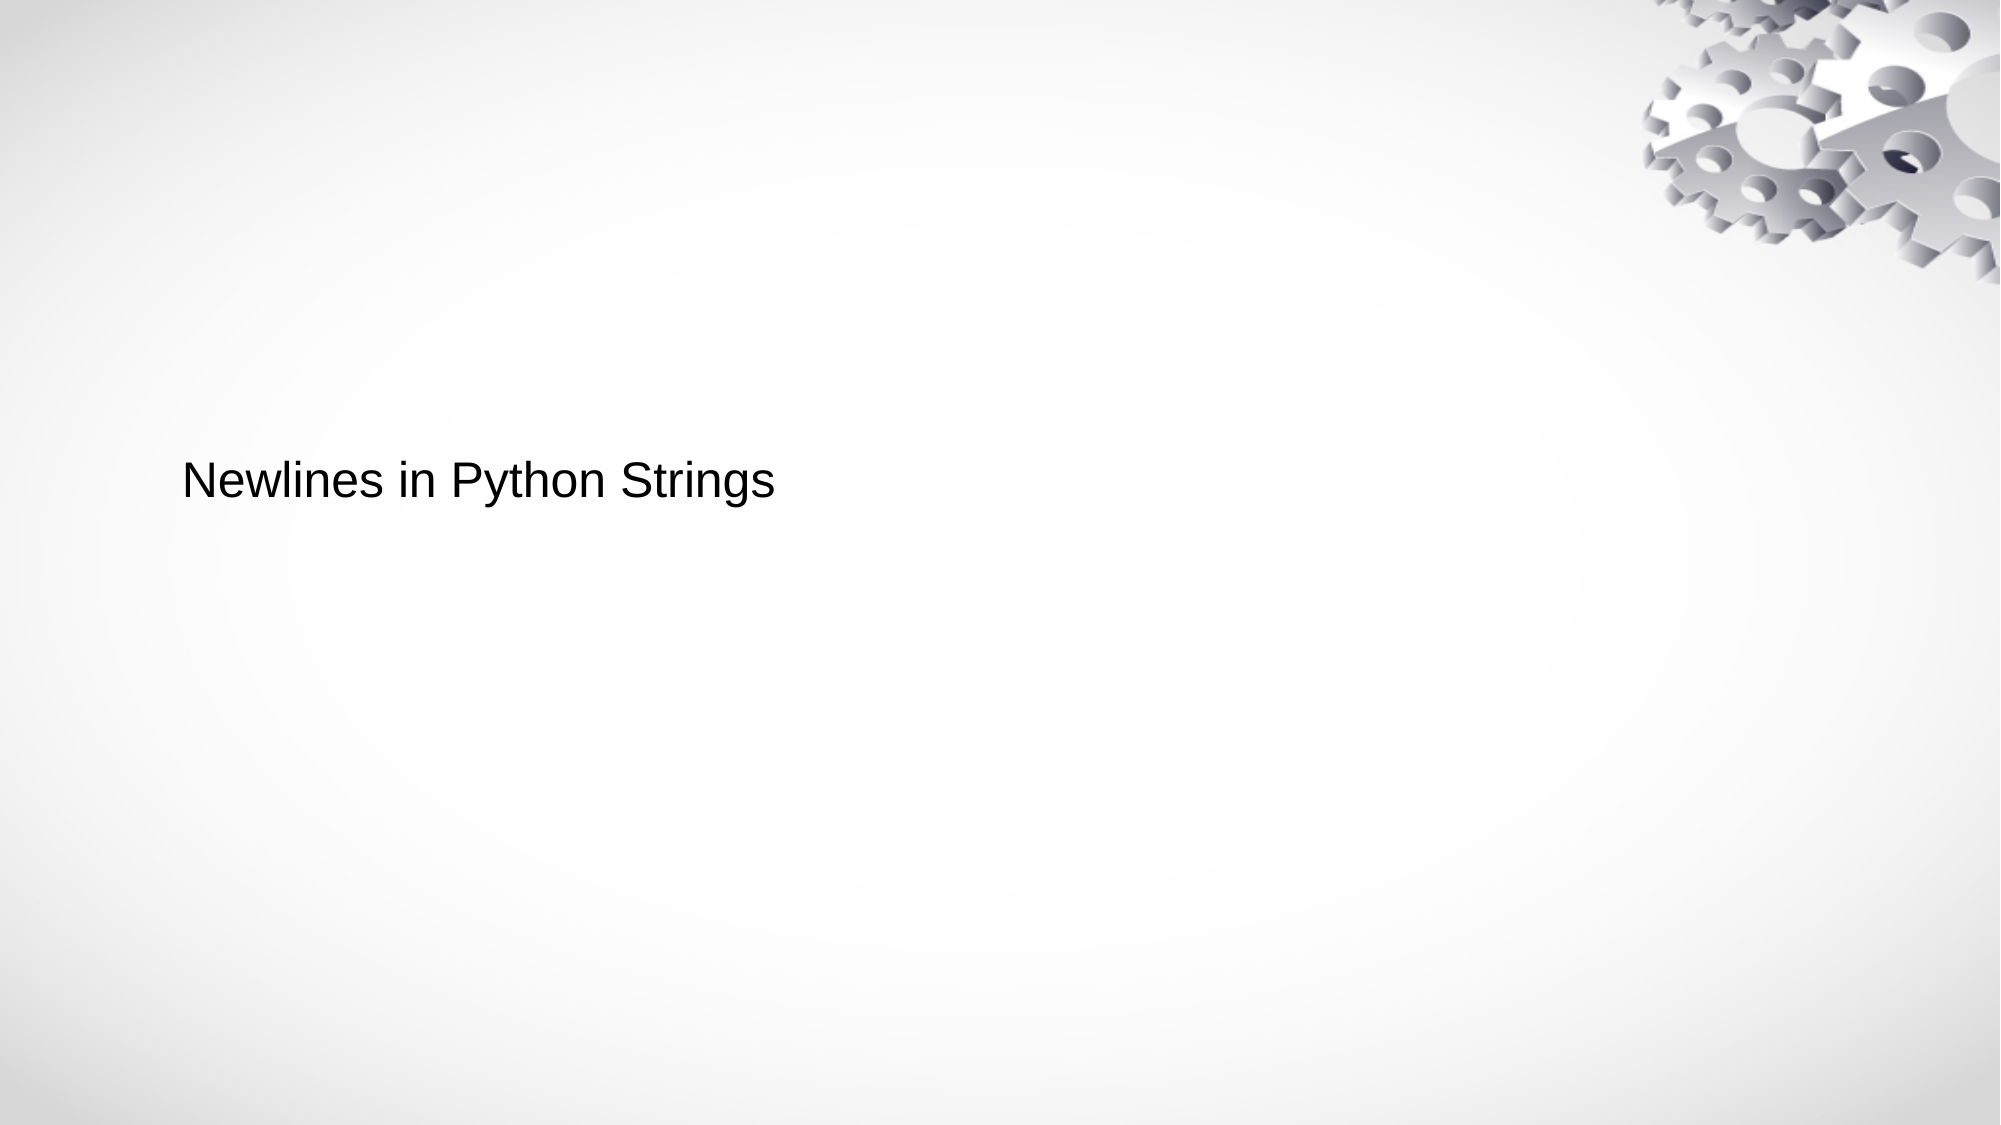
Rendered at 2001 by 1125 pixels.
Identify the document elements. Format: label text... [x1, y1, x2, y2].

picture [0, 0, 2000, 1125]
title Newlines in Python Strings [166, 419, 1757, 516]
